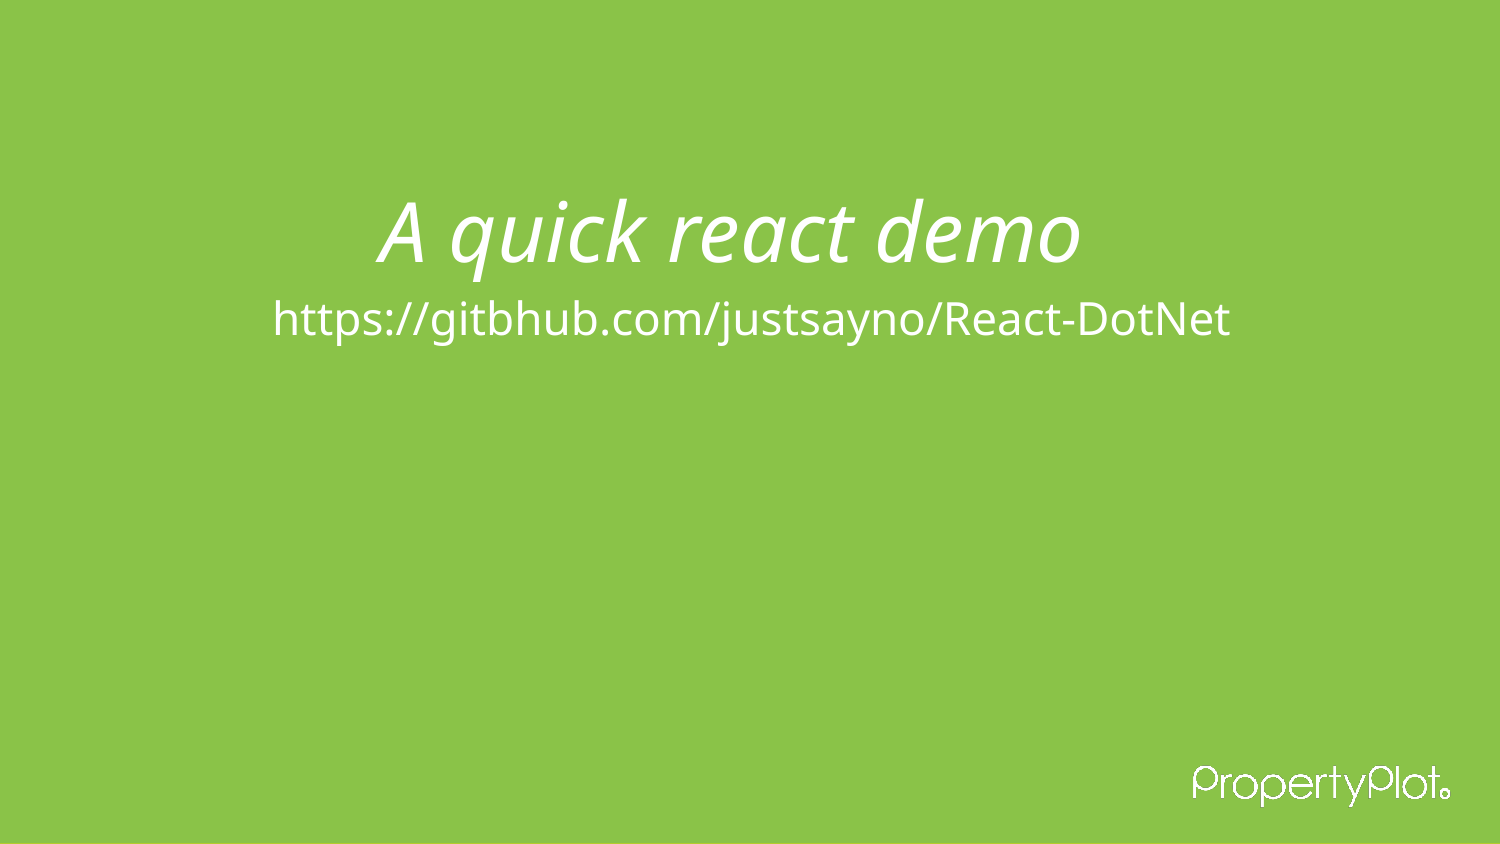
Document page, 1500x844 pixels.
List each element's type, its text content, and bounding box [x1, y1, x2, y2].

text_box A quick react demo [53, 173, 1400, 386]
picture [1186, 759, 1459, 812]
text_box https://gitbhub.com/justsayno/React-DotNet [257, 282, 1247, 352]
